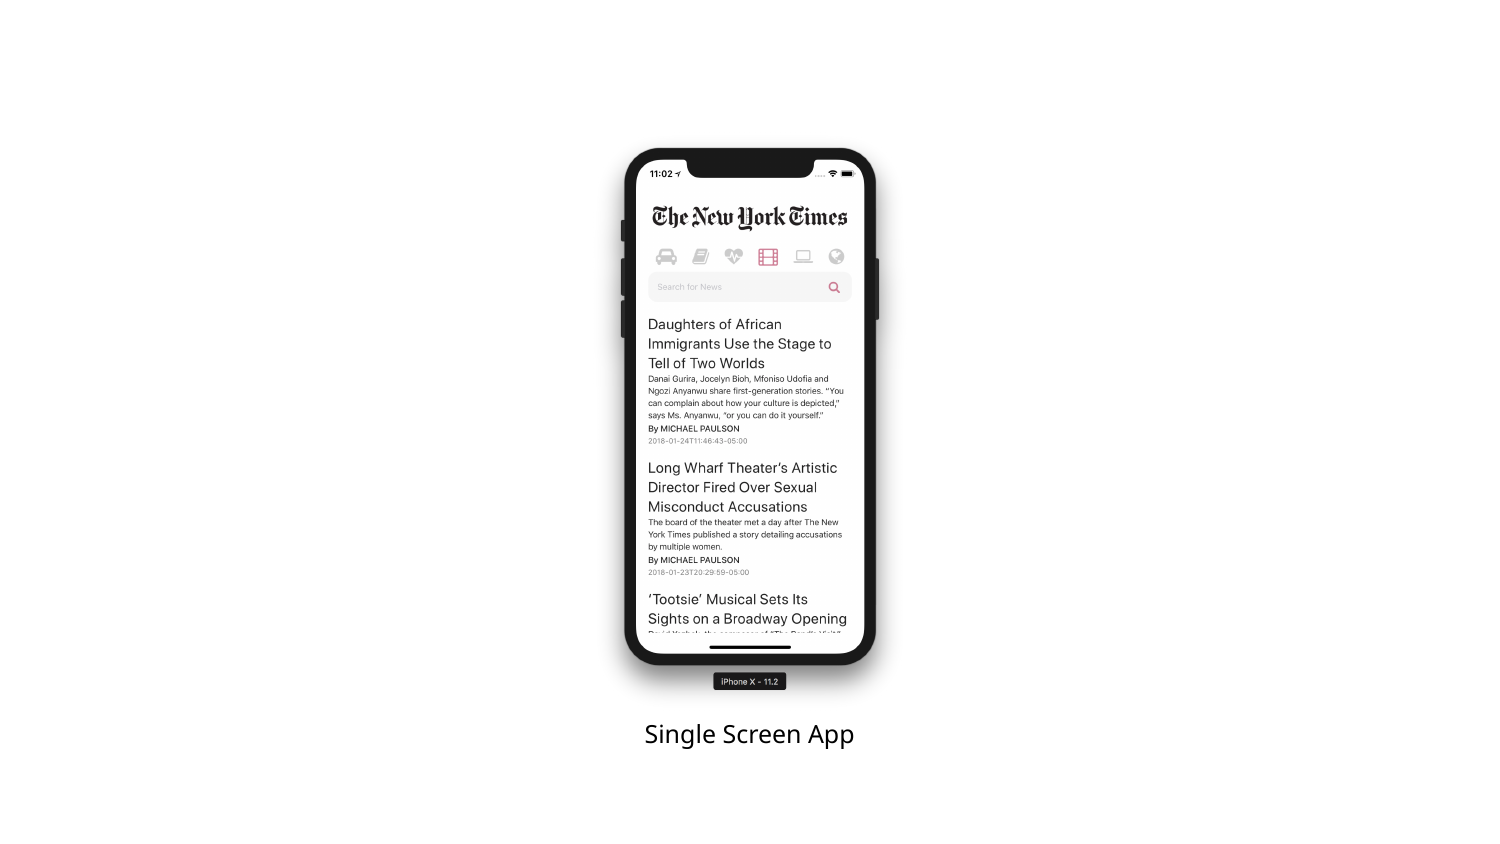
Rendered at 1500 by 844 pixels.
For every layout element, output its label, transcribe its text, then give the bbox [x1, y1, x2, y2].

text_box Single Screen App [612, 725, 888, 765]
picture [583, 127, 917, 716]
